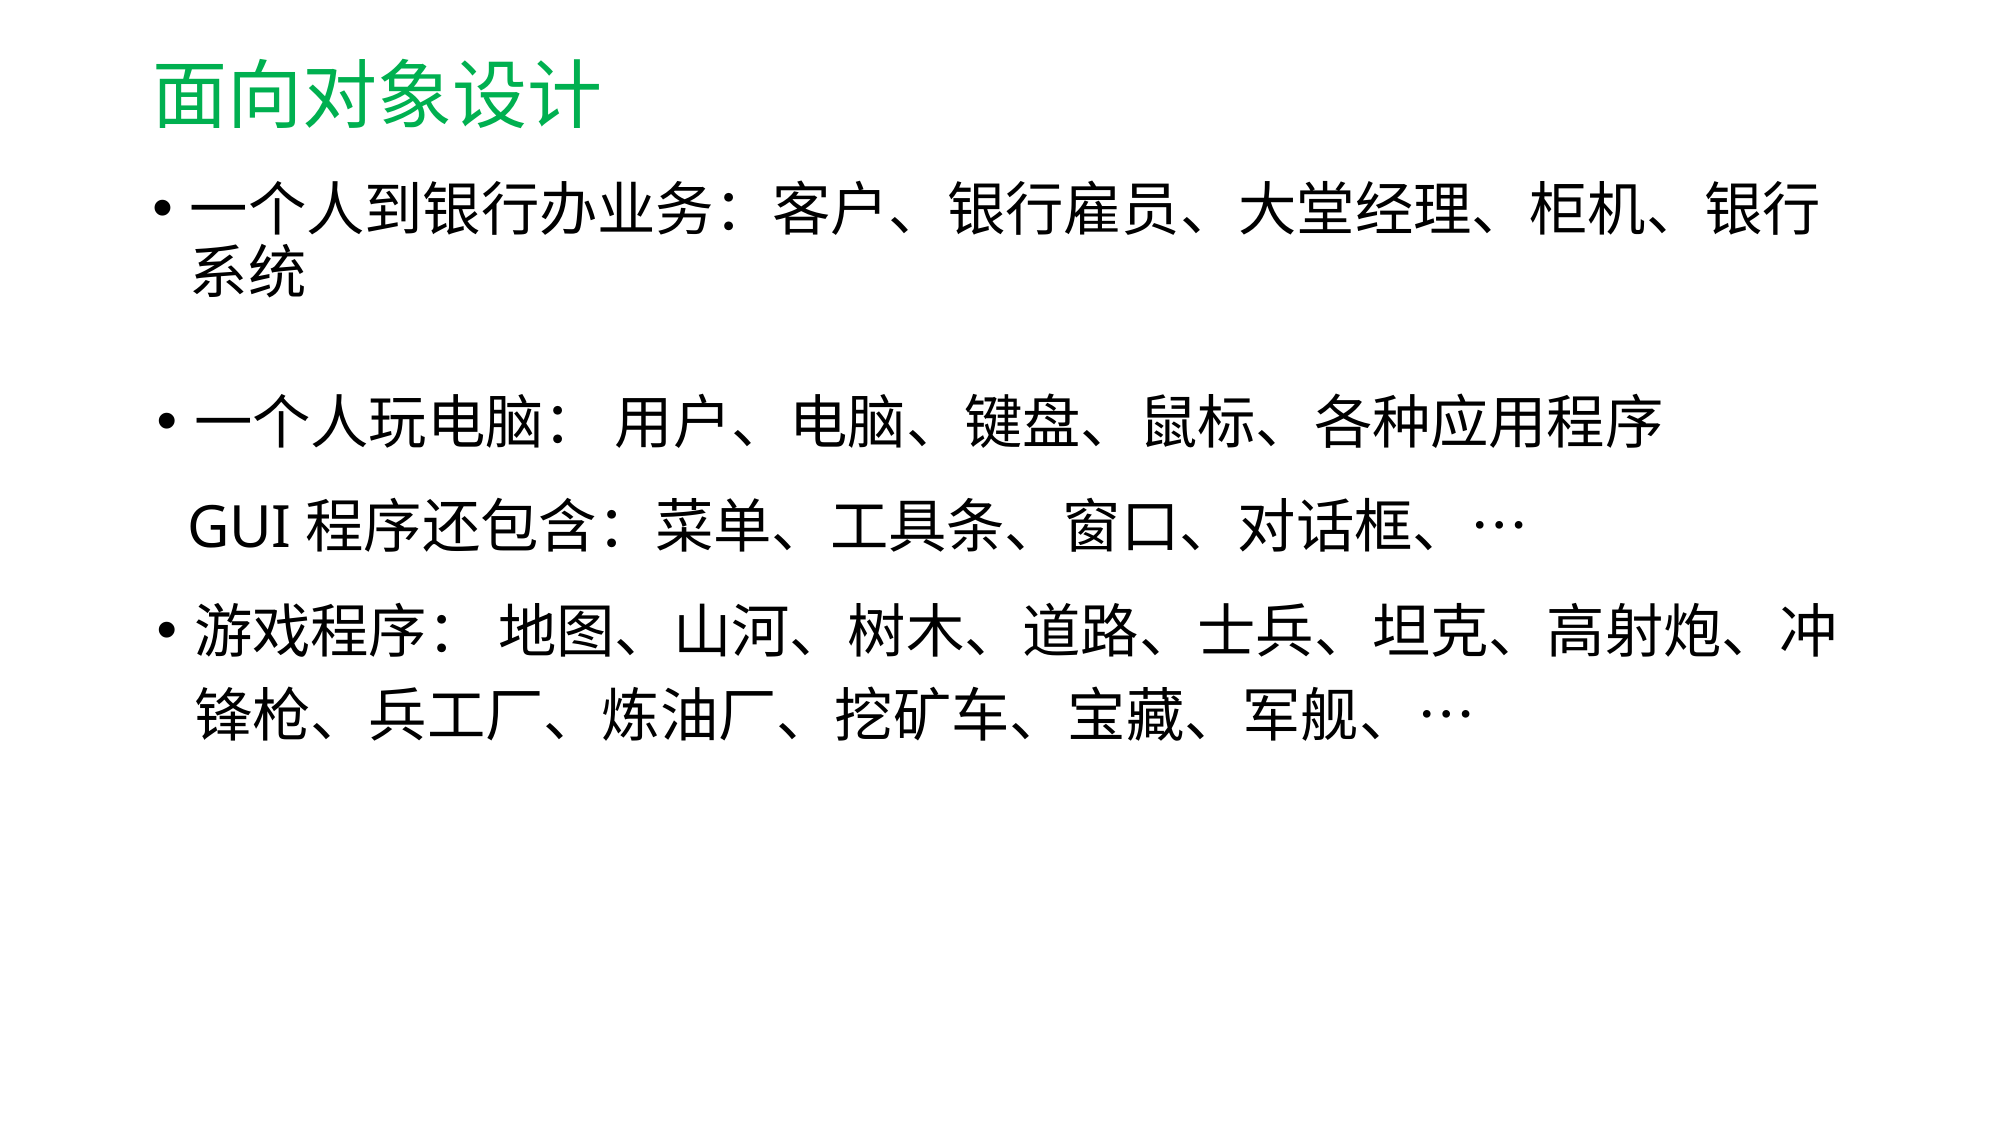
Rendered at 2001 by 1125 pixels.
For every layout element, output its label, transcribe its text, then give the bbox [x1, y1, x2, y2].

title 面向对象设计 [137, 39, 1863, 158]
list 一个人到银行办业务：客户、银行雇员、大堂经理、柜机、银行系统 [137, 172, 1861, 857]
text_box 一个人玩电脑： 用户、电脑、键盘、鼠标、各种应用程序 GUI程序还包含：菜单、工具条、窗口、对话框、… 游戏程序： 地图、山河、树木、道路、士兵、坦克、高射炮、冲锋枪、兵工厂、炼油厂、挖矿车、宝藏、军舰、… [141, 363, 1865, 547]
